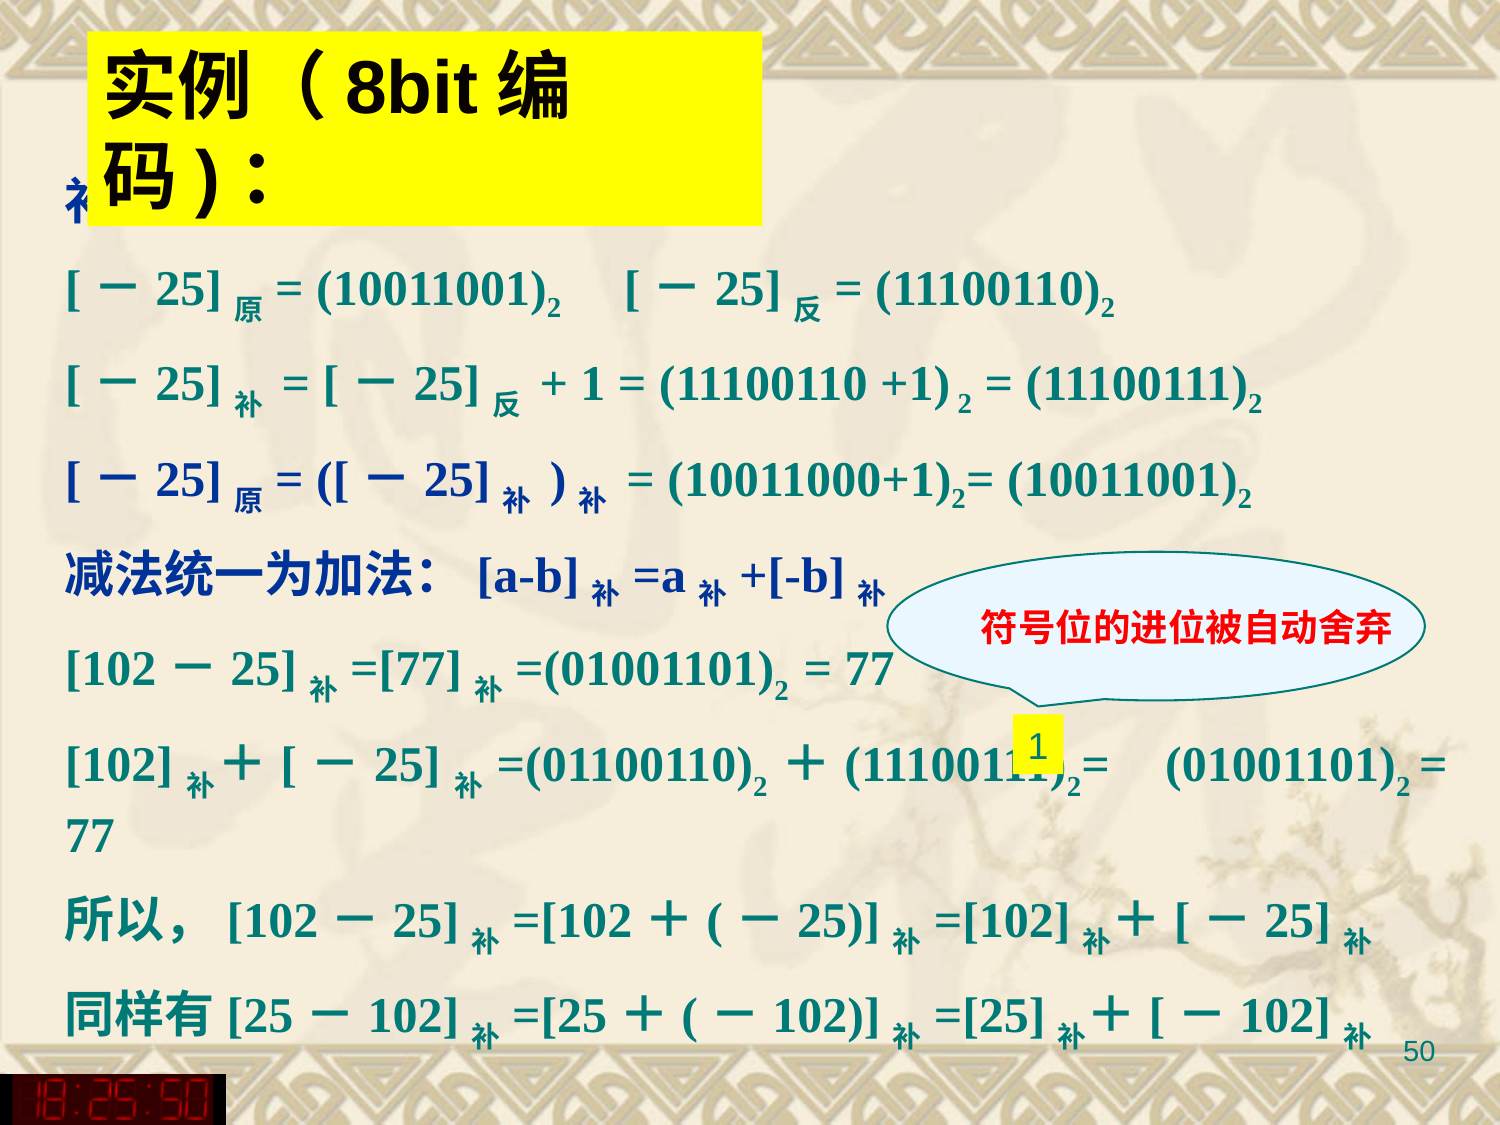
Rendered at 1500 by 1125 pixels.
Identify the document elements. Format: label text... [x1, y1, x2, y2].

text_box 实例（8bit编码)： [87, 31, 763, 227]
slide_number 50 [1074, 1024, 1451, 1103]
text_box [887, 551, 1426, 776]
text_box 补码可逆： [－25]原= (10011001)2 [－25]反= (11100110)2 [－25]补 = [－25]反 + 1 = (11100110 +1) 2 = (11100111)2 [－25]原= ([－25]补 )补 = (10011000+1)2= (10011001)2 减法统一为加法：[a-b]补=a补+[-b]补 [102－25]补=[77]补=(01001101)2 = 77 [102]补＋[－25]补=(01100110)2＋(11100111)2= (01001101)2 = 77 所以，[102－25]补=[102＋(－25)]补=[102]补＋[－25]补 同样有[25－102]补=[25＋(－102)]补=[25]补＋[－102]补 [49, 162, 1463, 1061]
picture [0, 0, 1500, 1125]
